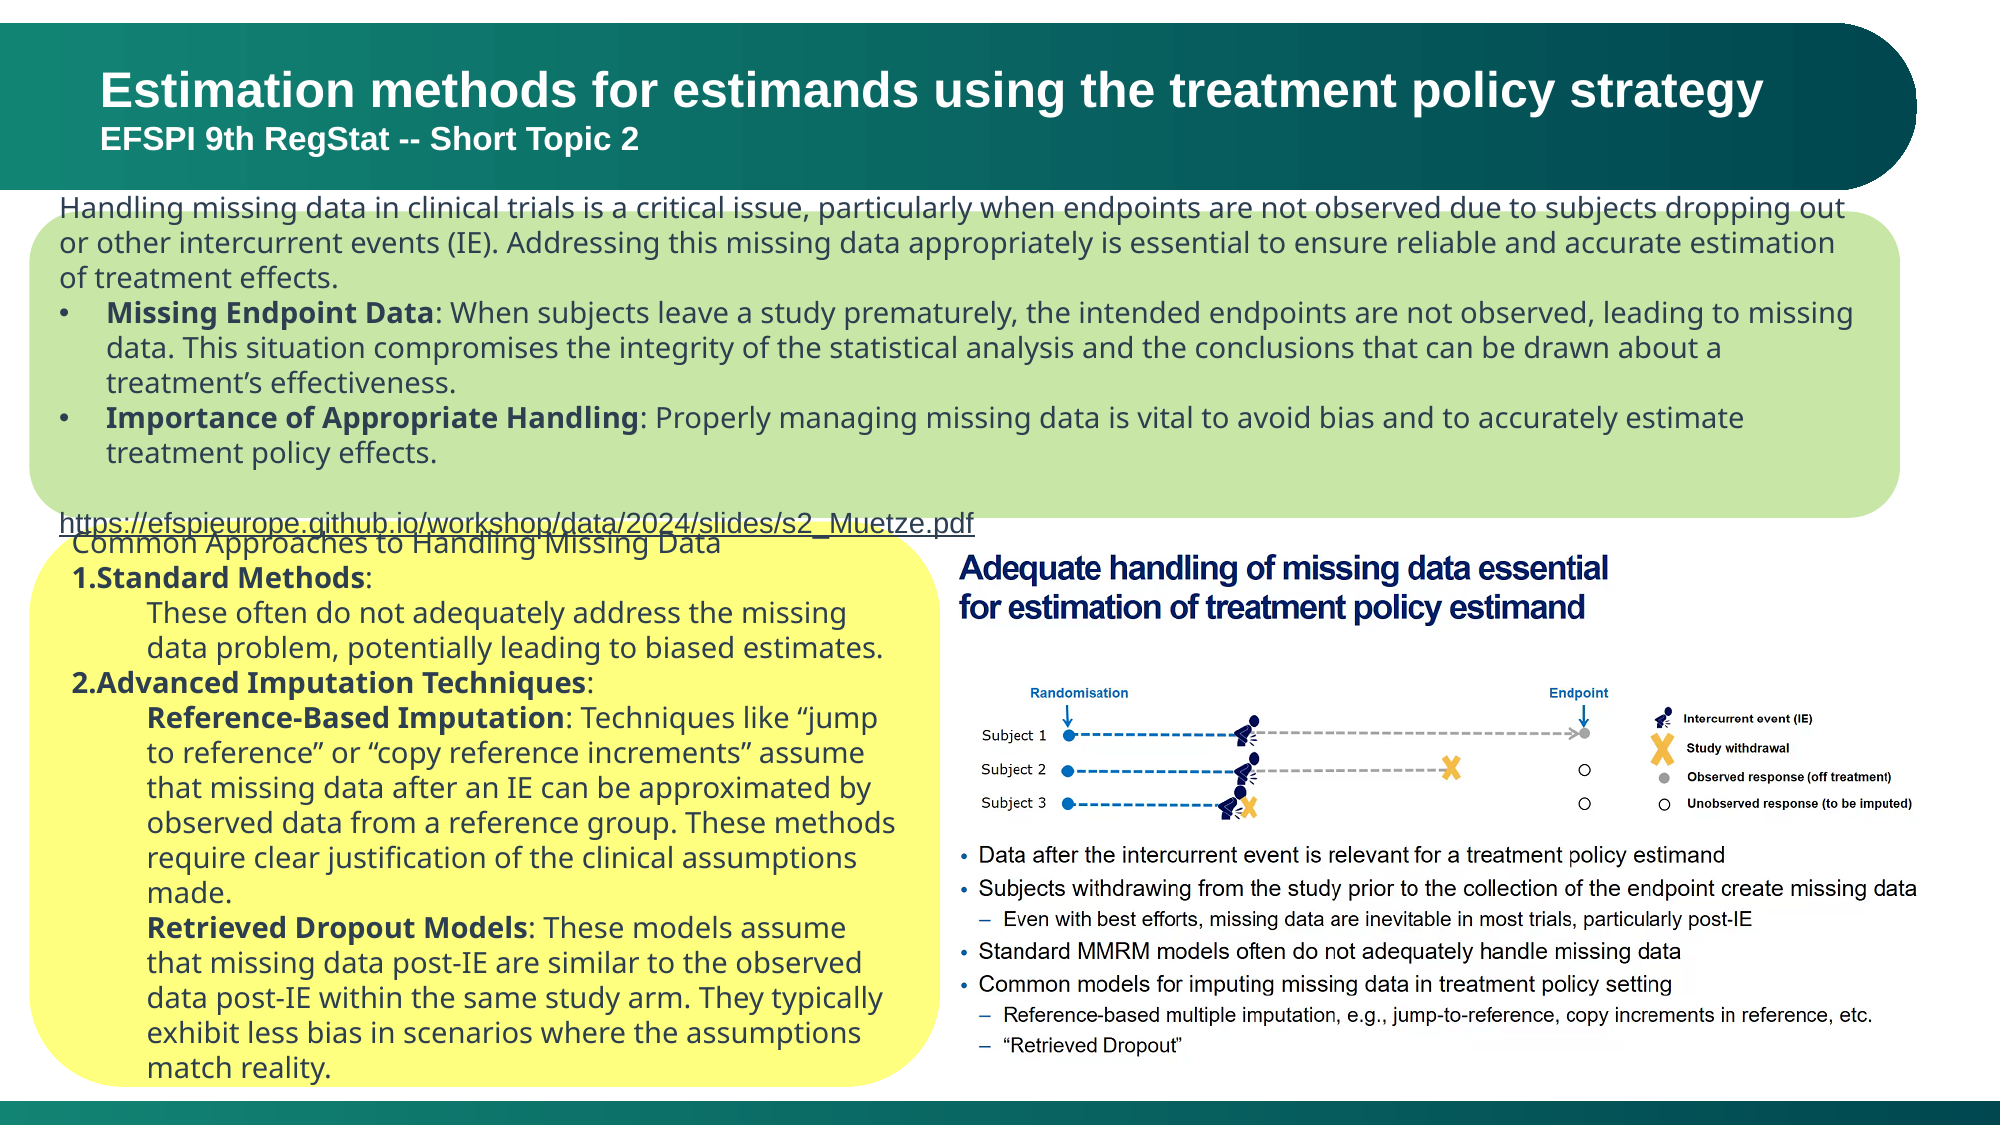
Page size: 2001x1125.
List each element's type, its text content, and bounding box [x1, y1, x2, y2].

picture [939, 538, 1965, 1087]
text_box Handling missing data in clinical trials is a critical issue, particularly when endpoints are not observed due to subjects dropping out or other intercurrent events (IE). Addressing this missing data appropriately is essential to ensure reliable and accurate estimation of treatment effects. Missing Endpoint Data: When subjects leave a study prematurely, the intended endpoints are not observed, leading to missing data. This situation compromises the integrity of the statistical analysis and the conclusions that can be drawn about a treatment’s effectiveness. Importance of Appropriate Handling: Properly managing missing data is vital to avoid bias and to accurately estimate treatment policy effects. https://efspieurope.github.io/workshop/data/2024/slides/s2_Muetze.pdf [29, 211, 1900, 518]
title Estimation methods for estimands using the treatment policy strategy EFSPI 9th RegStat -- Short Topic 2 [99, 29, 1833, 185]
text_box Common Approaches to Handling Missing Data Standard Methods: These often do not adequately address the missing data problem, potentially leading to biased estimates. Advanced Imputation Techniques: Reference-Based Imputation: Techniques like “jump to reference” or “copy reference increments” assume that missing data after an IE can be approximated by observed data from a reference group. These methods require clear justification of the clinical assumptions made. Retrieved Dropout Models: These models assume that missing data post-IE are similar to the observed data post-IE within the same study arm. They typically exhibit less bias in scenarios where the assumptions match reality. [29, 521, 939, 1087]
